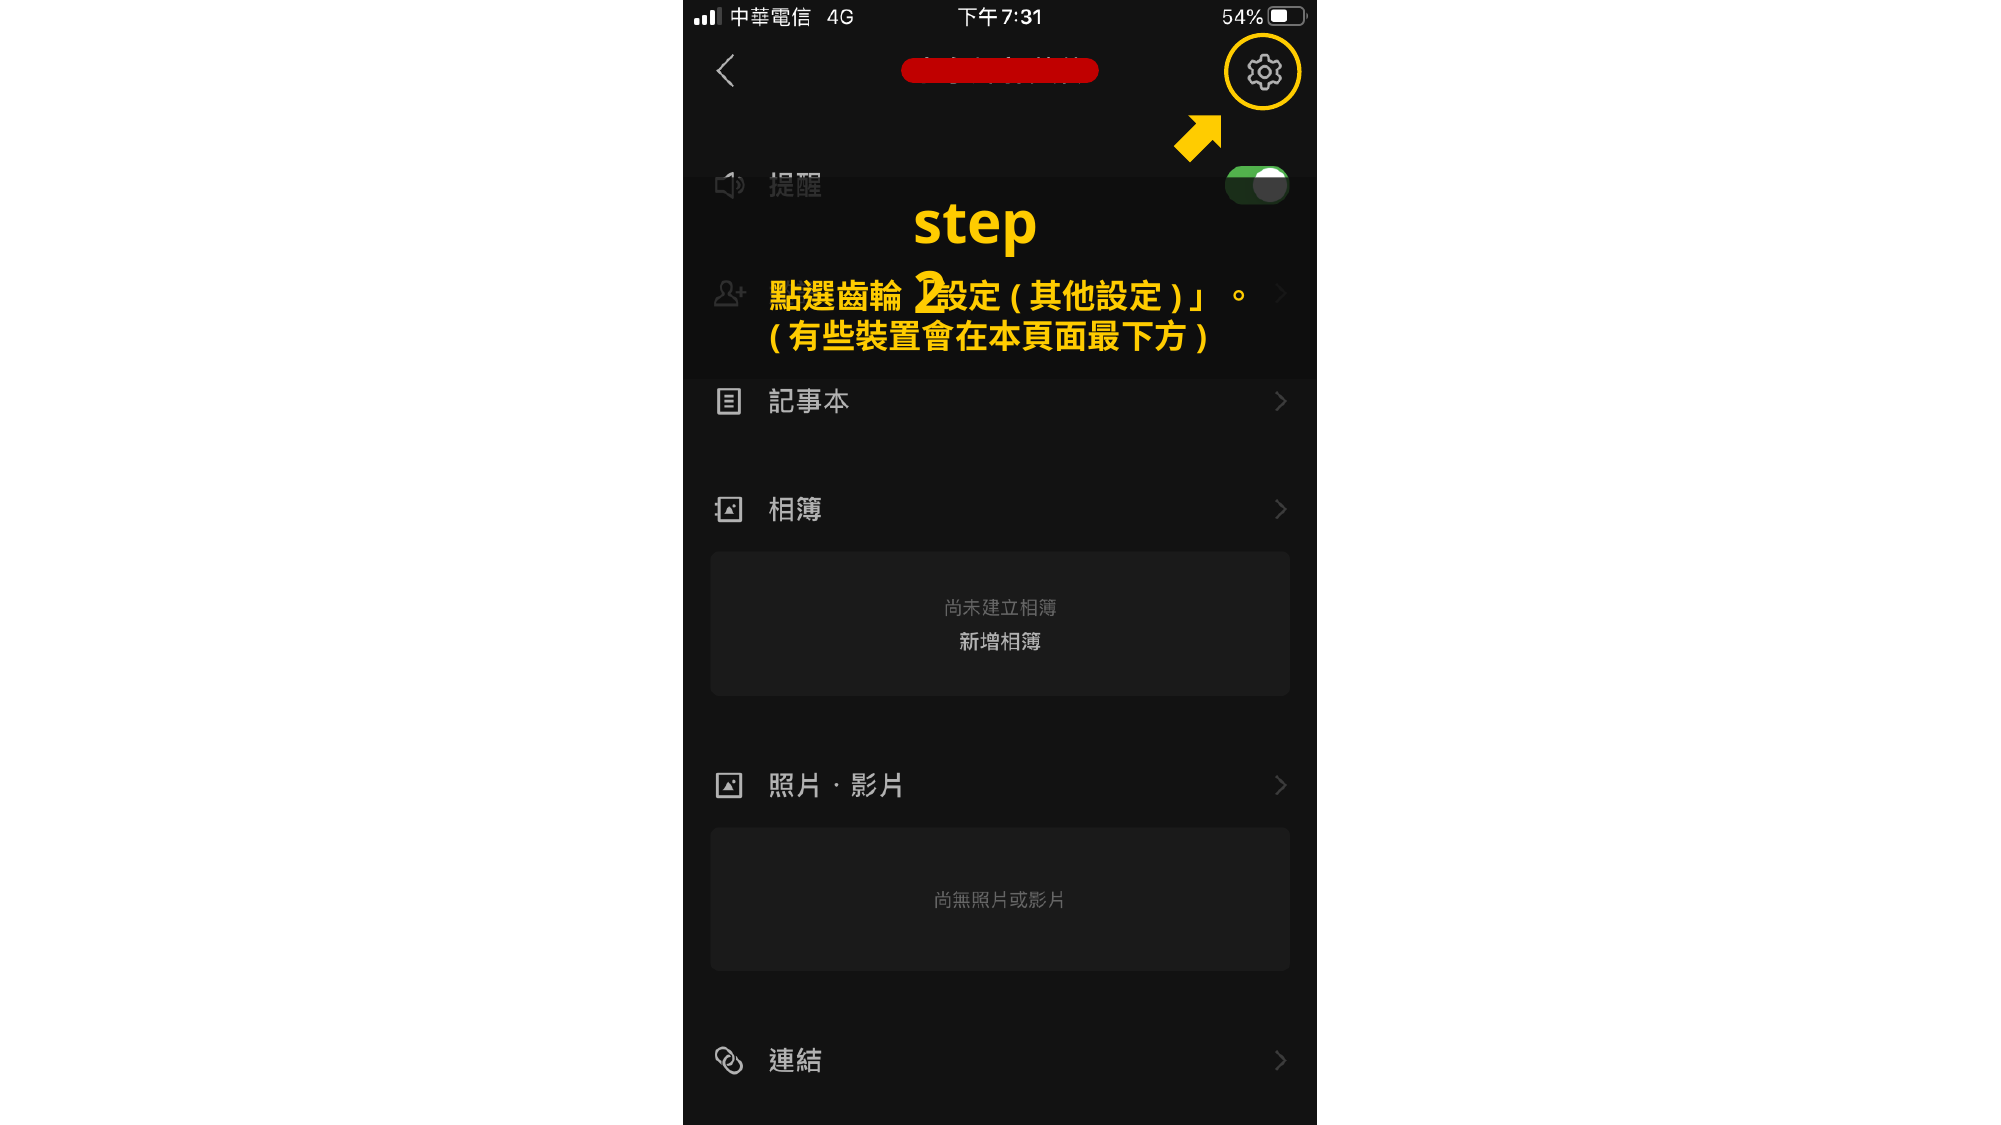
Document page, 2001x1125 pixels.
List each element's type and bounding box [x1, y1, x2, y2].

text_box [683, 0, 1317, 1125]
